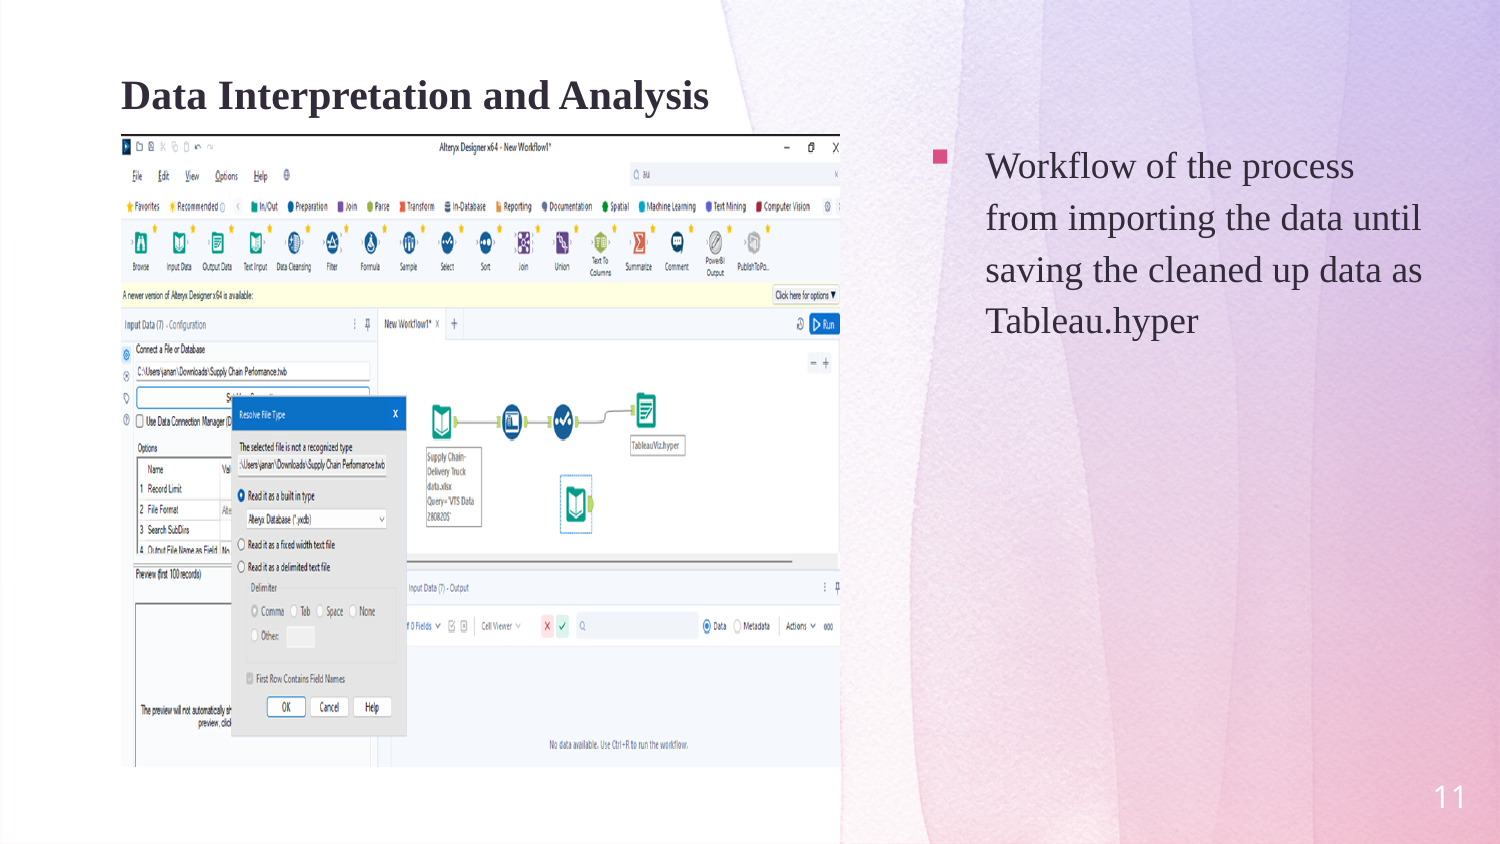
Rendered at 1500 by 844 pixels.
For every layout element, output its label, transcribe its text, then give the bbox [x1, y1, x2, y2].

picture [0, 0, 1500, 844]
list Workflow of the process from importing the data until saving the cleaned up data as Tableau.hyper [910, 134, 1425, 758]
slide_number 11 [1378, 766, 1469, 832]
title Data Interpretation and Analysis [121, 53, 1379, 119]
